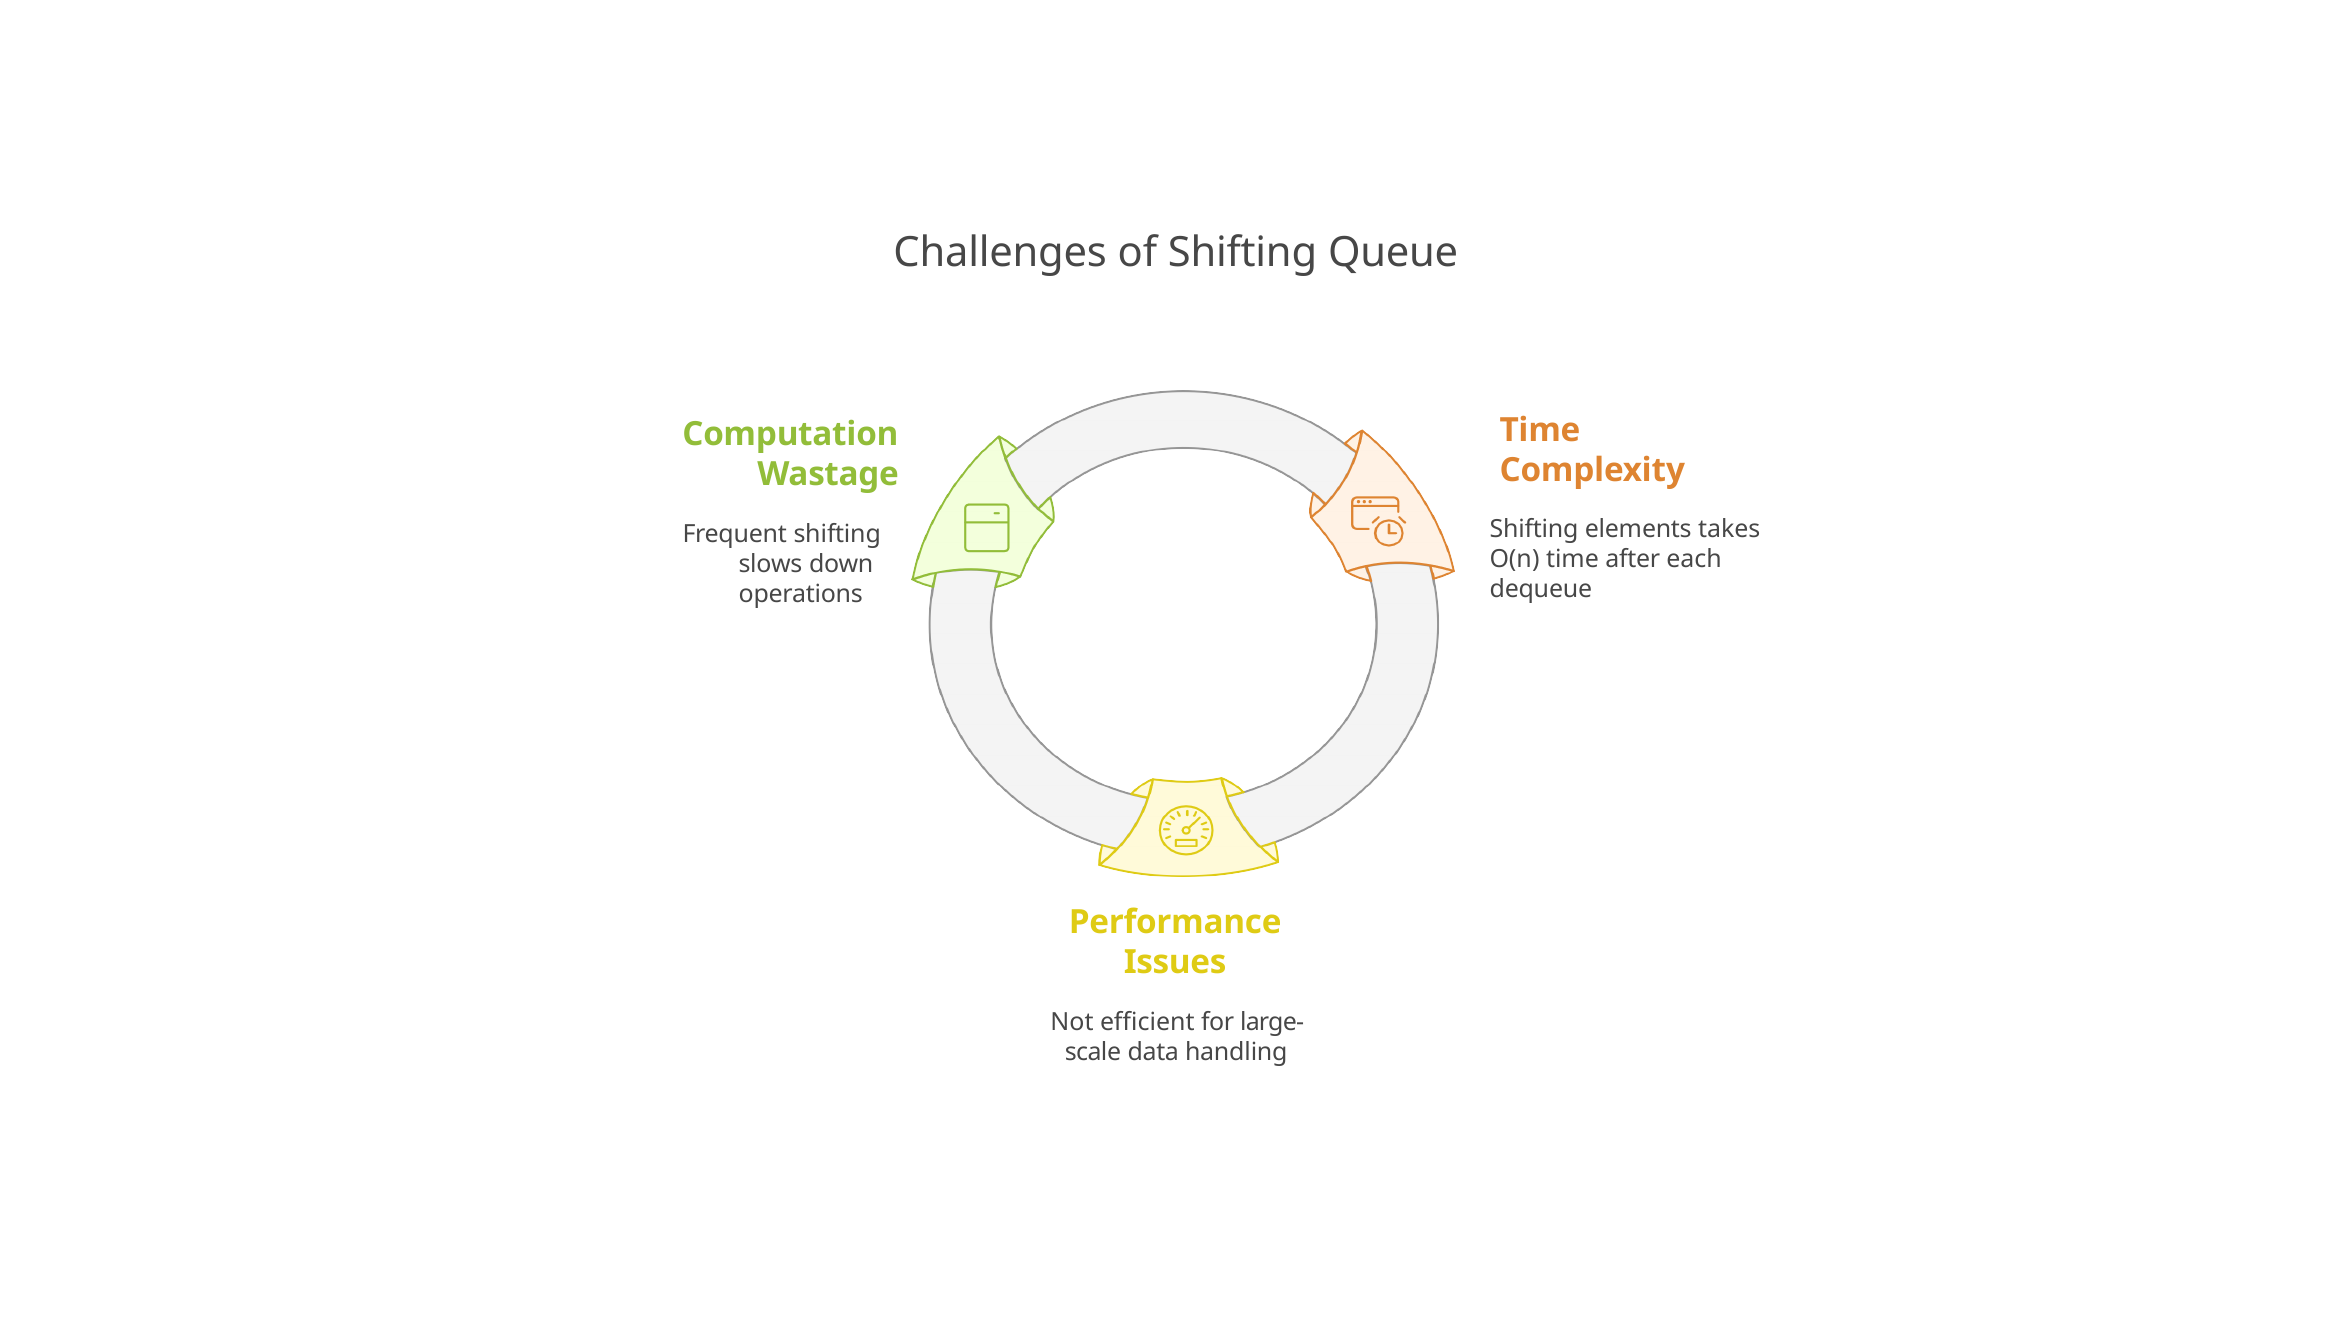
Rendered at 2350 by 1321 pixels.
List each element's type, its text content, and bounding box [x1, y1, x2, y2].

text_box Challenges of Shifting Queue [891, 222, 1475, 275]
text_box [674, 390, 1771, 979]
